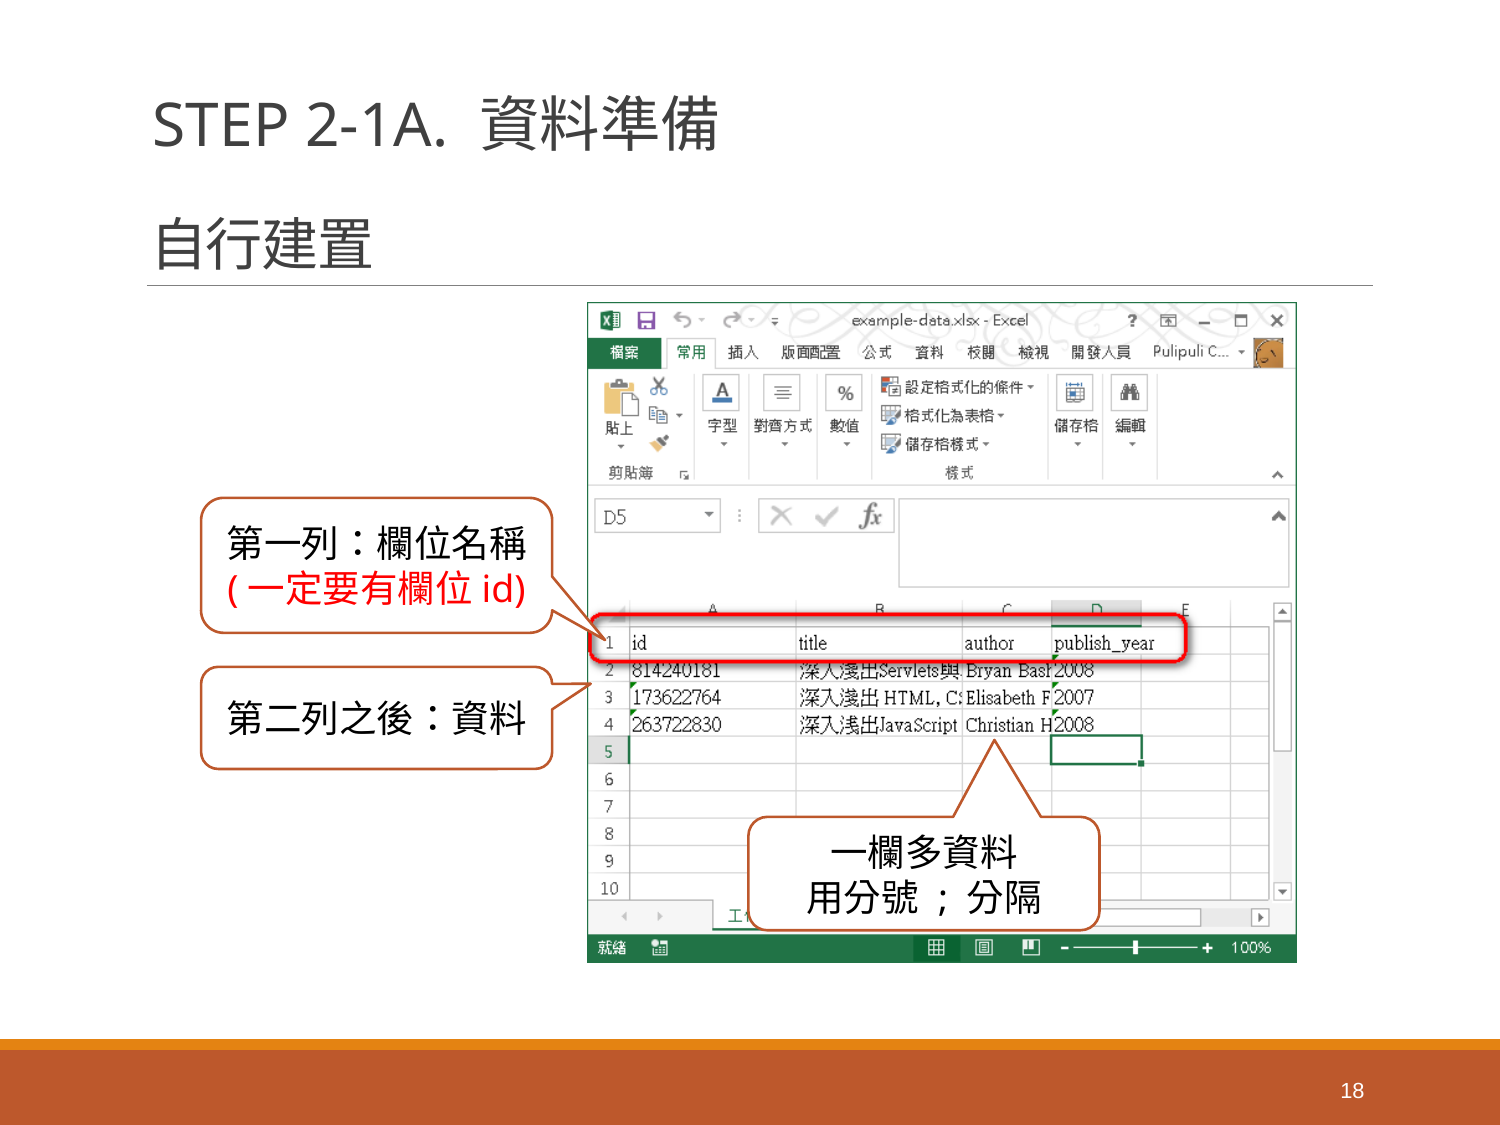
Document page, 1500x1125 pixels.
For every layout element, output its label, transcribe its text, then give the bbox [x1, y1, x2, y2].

title 自行建置 [135, 168, 1373, 285]
text_box 第一列：欄位名稱 (一定要有欄位id) [199, 496, 583, 635]
slide_number 18 [1218, 1059, 1380, 1120]
text_box 第二列之後：資料 [199, 665, 583, 771]
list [586, 302, 1298, 964]
list STEP 2-1A. 資料準備 [134, 46, 1373, 168]
